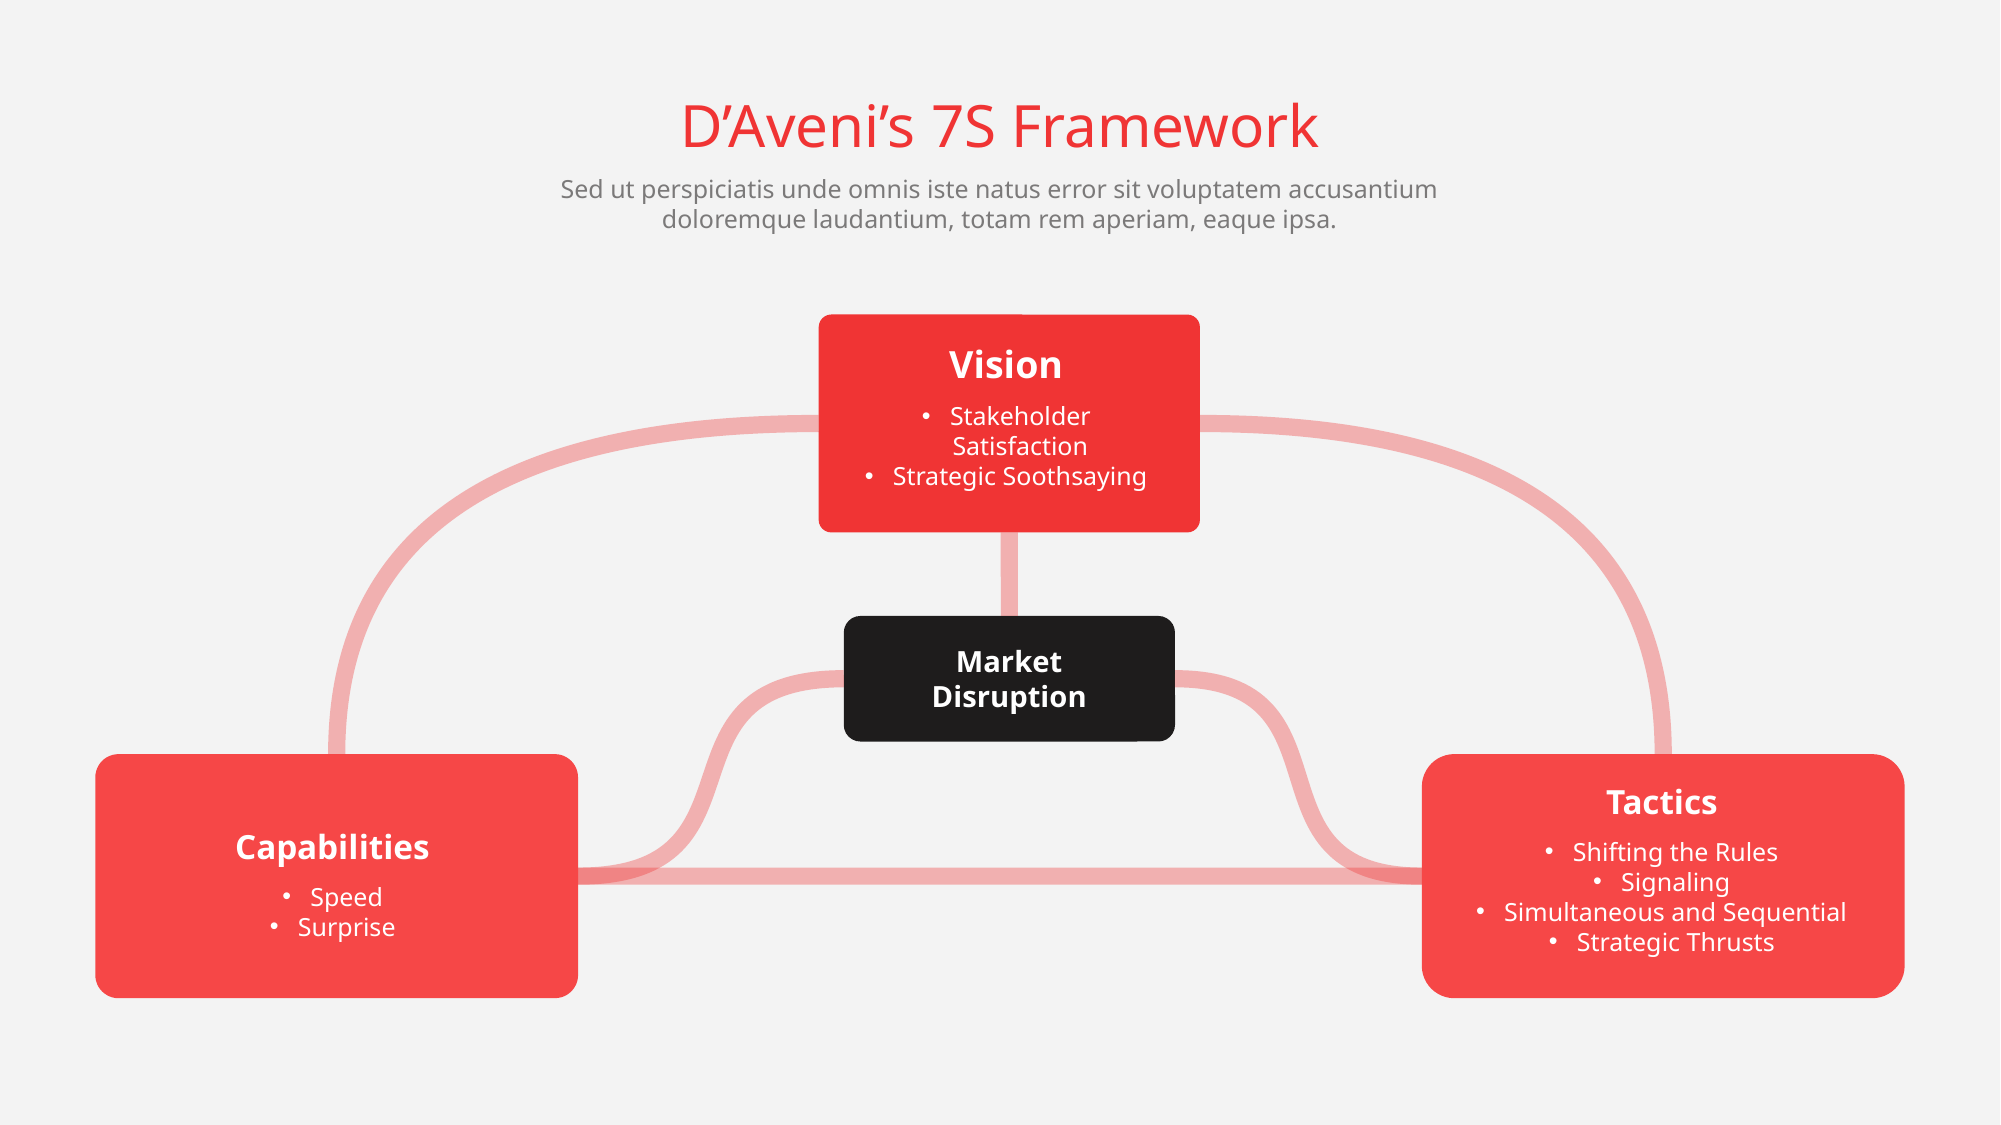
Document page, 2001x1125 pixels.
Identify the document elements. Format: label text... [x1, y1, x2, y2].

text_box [1174, 678, 1422, 876]
text_box [842, 614, 1177, 743]
text_box Vision Stakeholder Satisfaction Strategic Soothsaying [836, 333, 1176, 498]
text_box [1420, 753, 1906, 1000]
text_box Market Disruption [876, 636, 1143, 722]
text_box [578, 678, 844, 876]
text_box [817, 313, 1201, 534]
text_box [412, 347, 743, 830]
text_box Tactics Shifting the Rules Signaling Simultaneous and Sequential Strategic Thrusts [1445, 773, 1879, 994]
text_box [486, 80, 1514, 242]
text_box [94, 753, 580, 1000]
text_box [1266, 357, 1597, 821]
text_box Capabilities Speed Surprise [143, 818, 522, 949]
